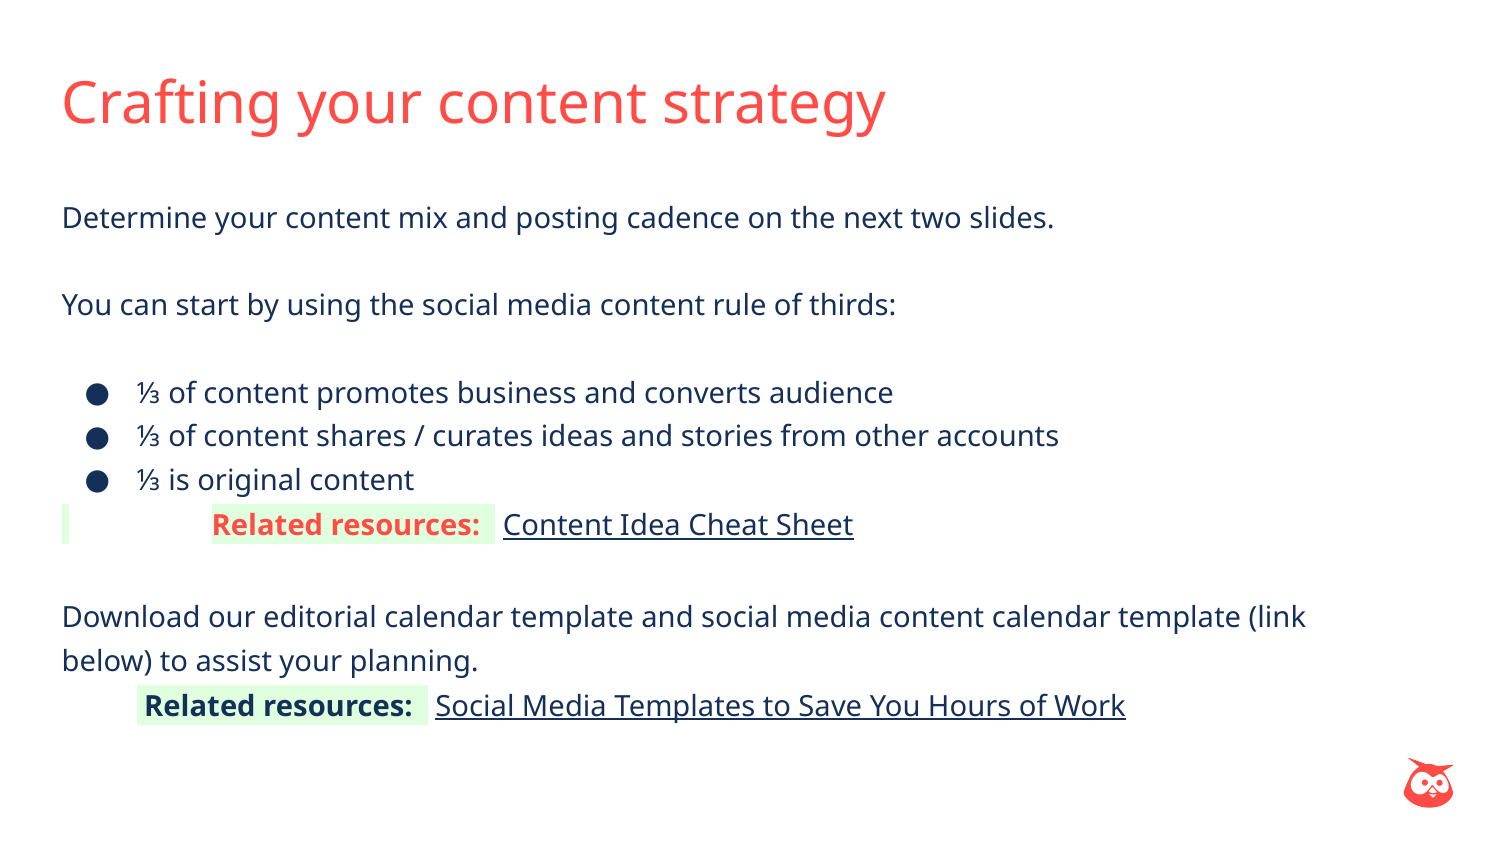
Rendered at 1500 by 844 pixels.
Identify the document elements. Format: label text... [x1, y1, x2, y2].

text_box Crafting your content strategy [52, 58, 1306, 147]
picture [1391, 749, 1467, 817]
text_box Determine your content mix and posting cadence on the next two slides. You can start by using the social media content rule of thirds: ⅓ of content promotes business and converts audience ⅓ of content shares / curates ideas and stories from other accounts ⅓ is original content Related resources: Content Idea Cheat Sheet Download our editorial calendar template and social media content calendar template (link below) to assist your planning. Related resources: Social Media Templates to Save You Hours of Work [52, 175, 1416, 669]
